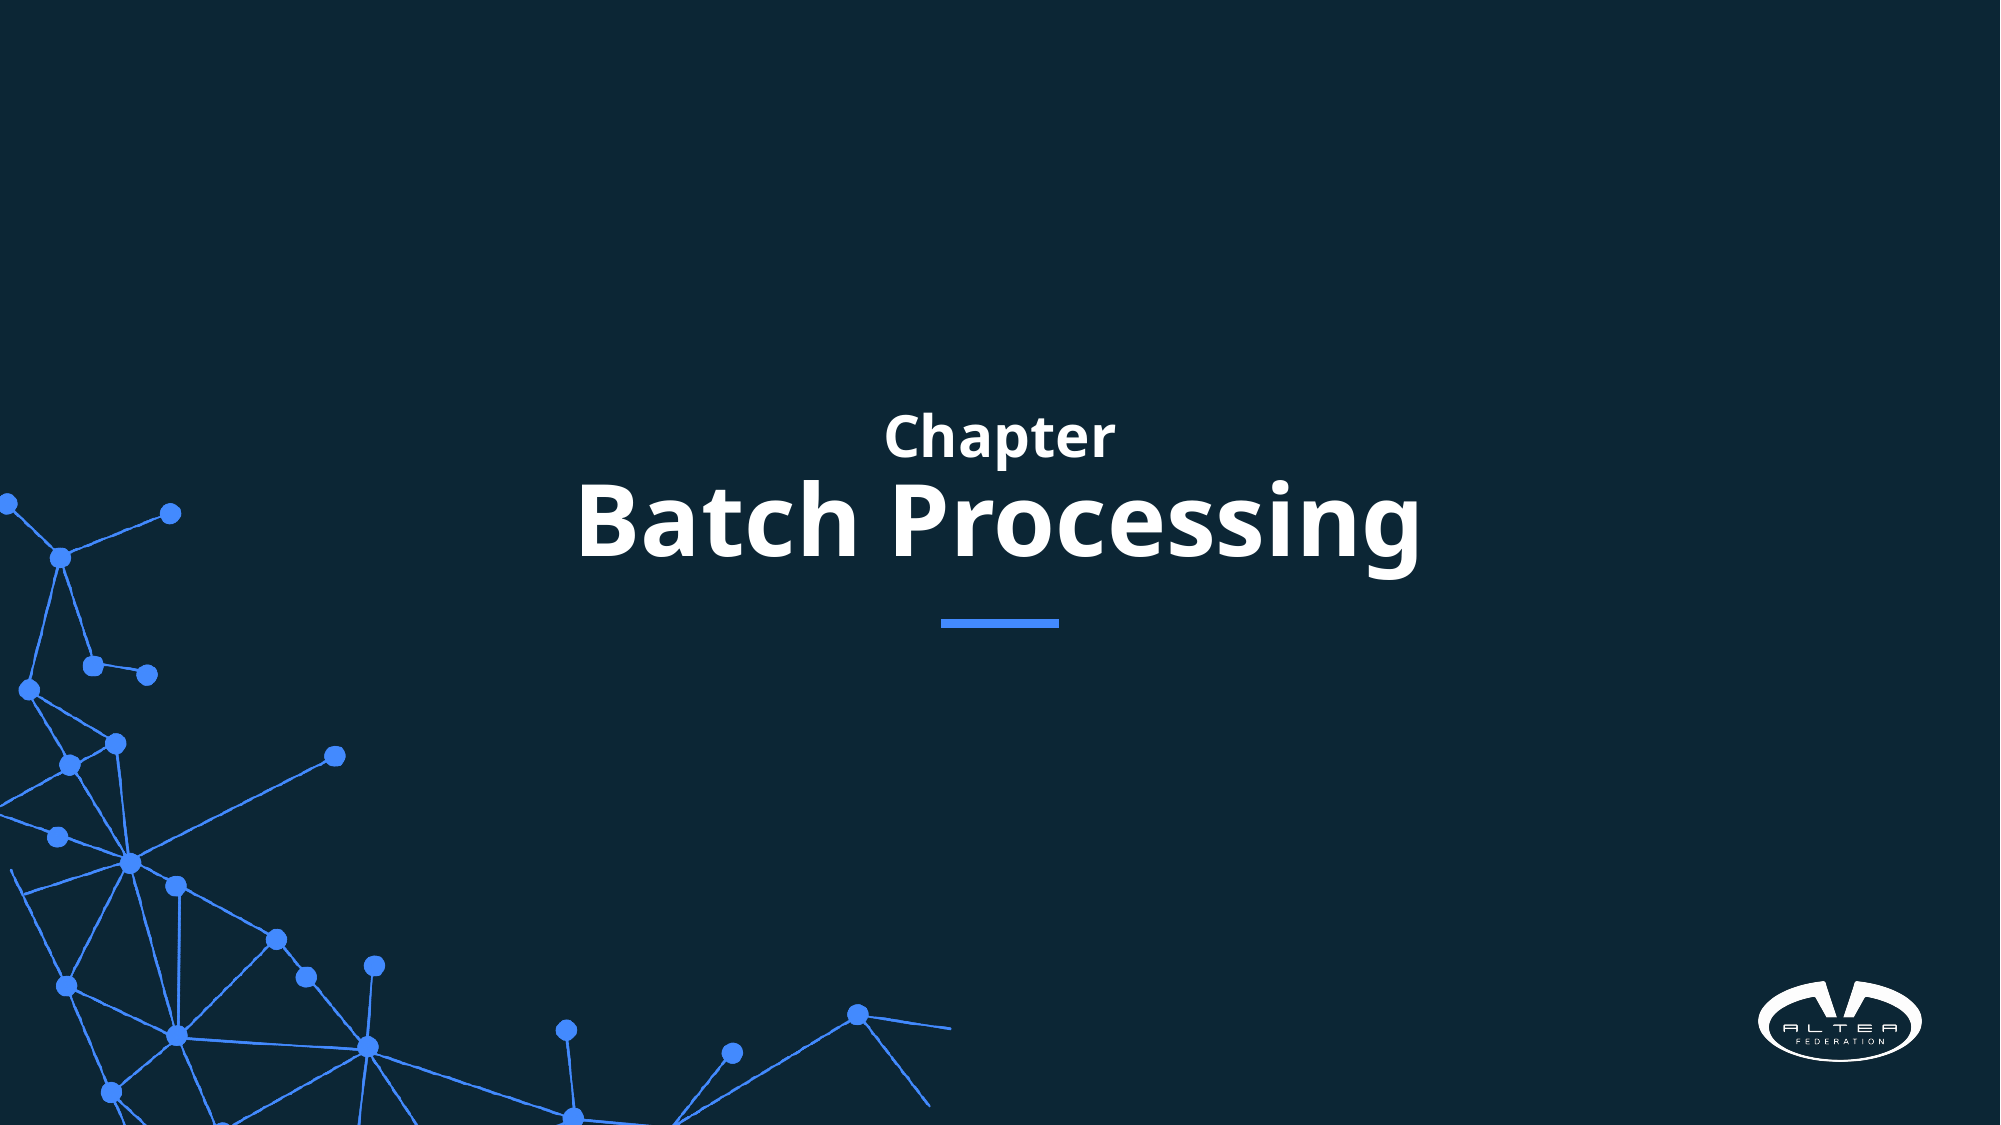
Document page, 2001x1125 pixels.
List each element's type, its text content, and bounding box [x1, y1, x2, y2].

picture [1758, 981, 1922, 1062]
title Chapter Batch Processing [748, 419, 1661, 587]
picture [0, 111, 978, 1125]
